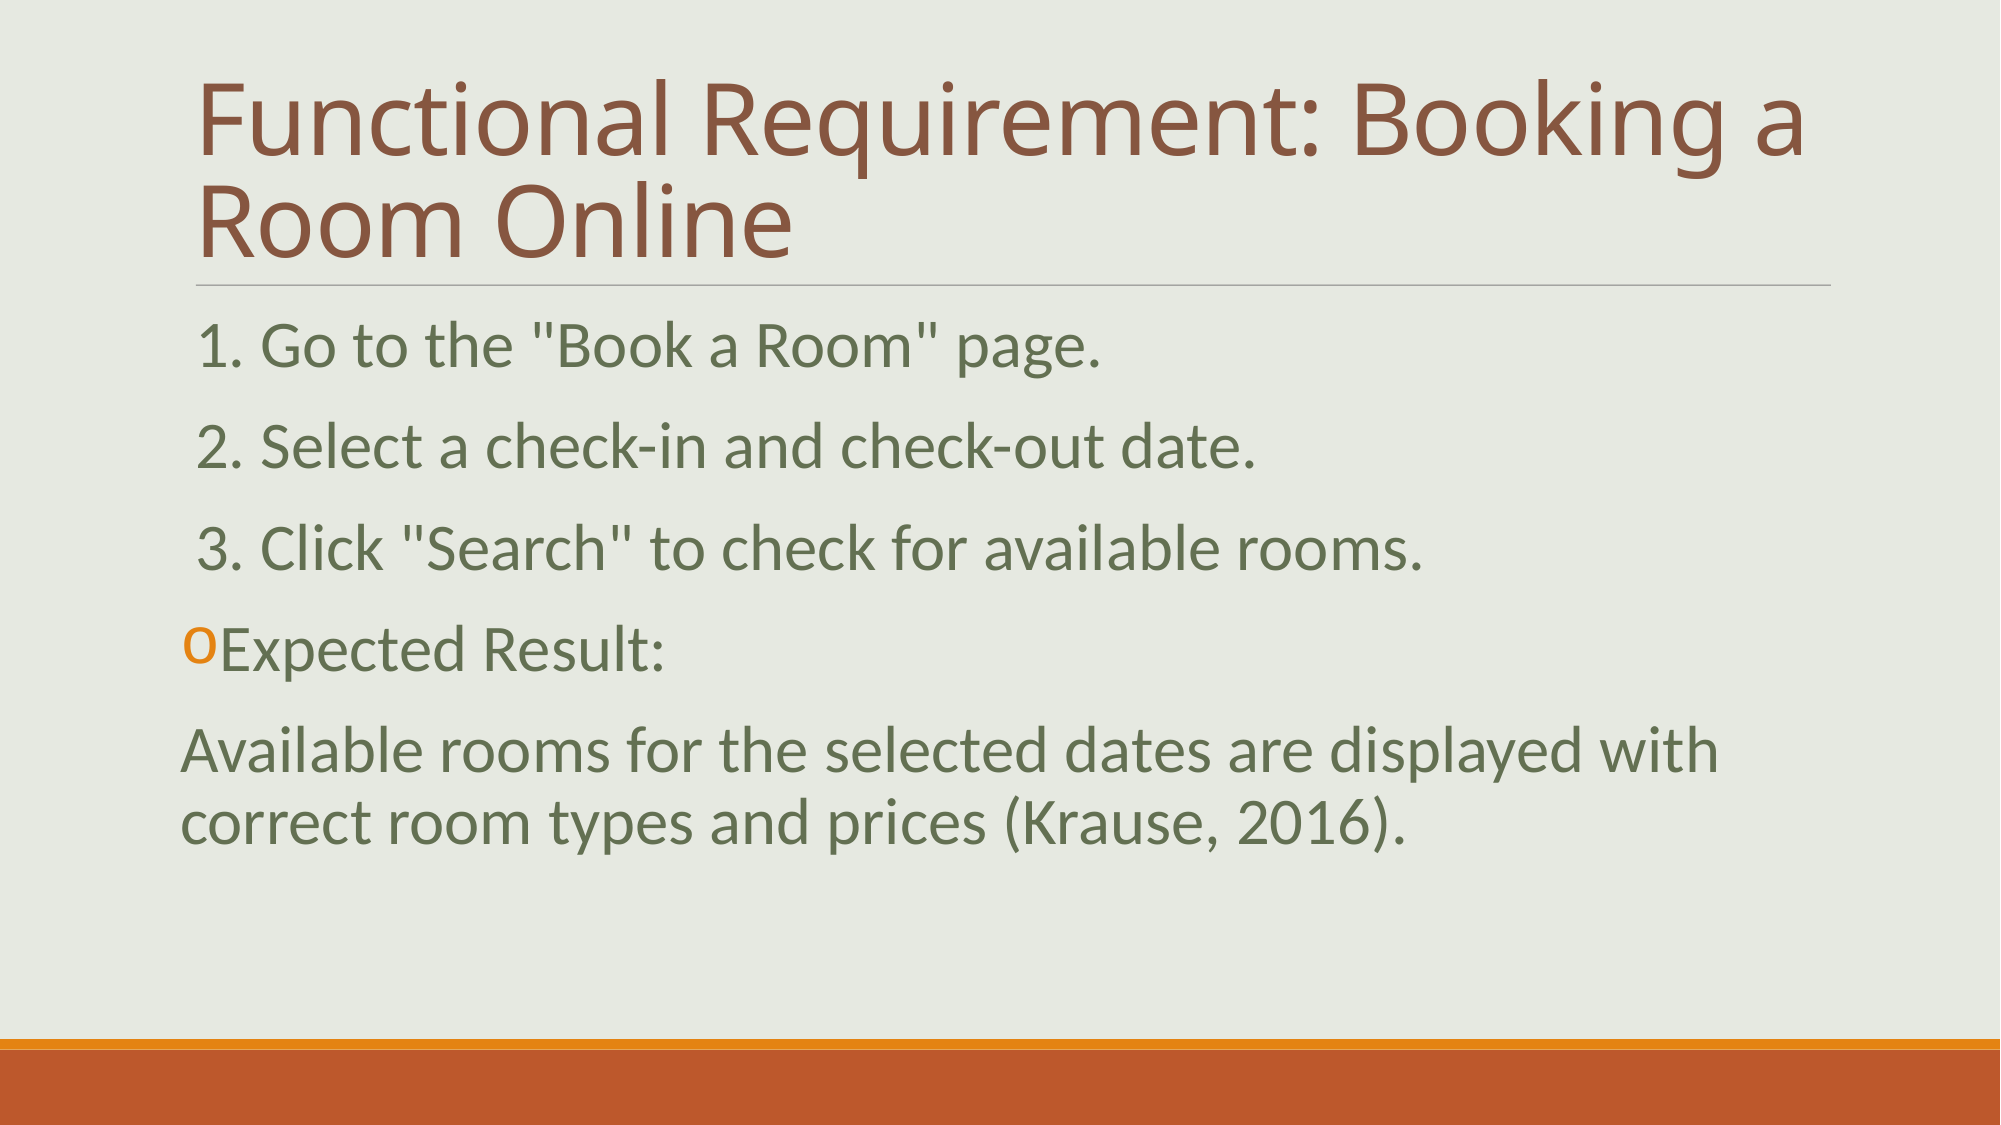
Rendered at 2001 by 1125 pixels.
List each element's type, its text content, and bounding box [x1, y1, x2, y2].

list 1. Go to the "Book a Room" page. 2. Select a check-in and check-out date. 3. Click "Search" to check for available rooms. Expected Result: Available rooms for the selected dates are displayed with correct room types and prices (Krause, 2016). [180, 302, 1830, 963]
title Functional Requirement: Booking a Room Online [180, 47, 1830, 285]
